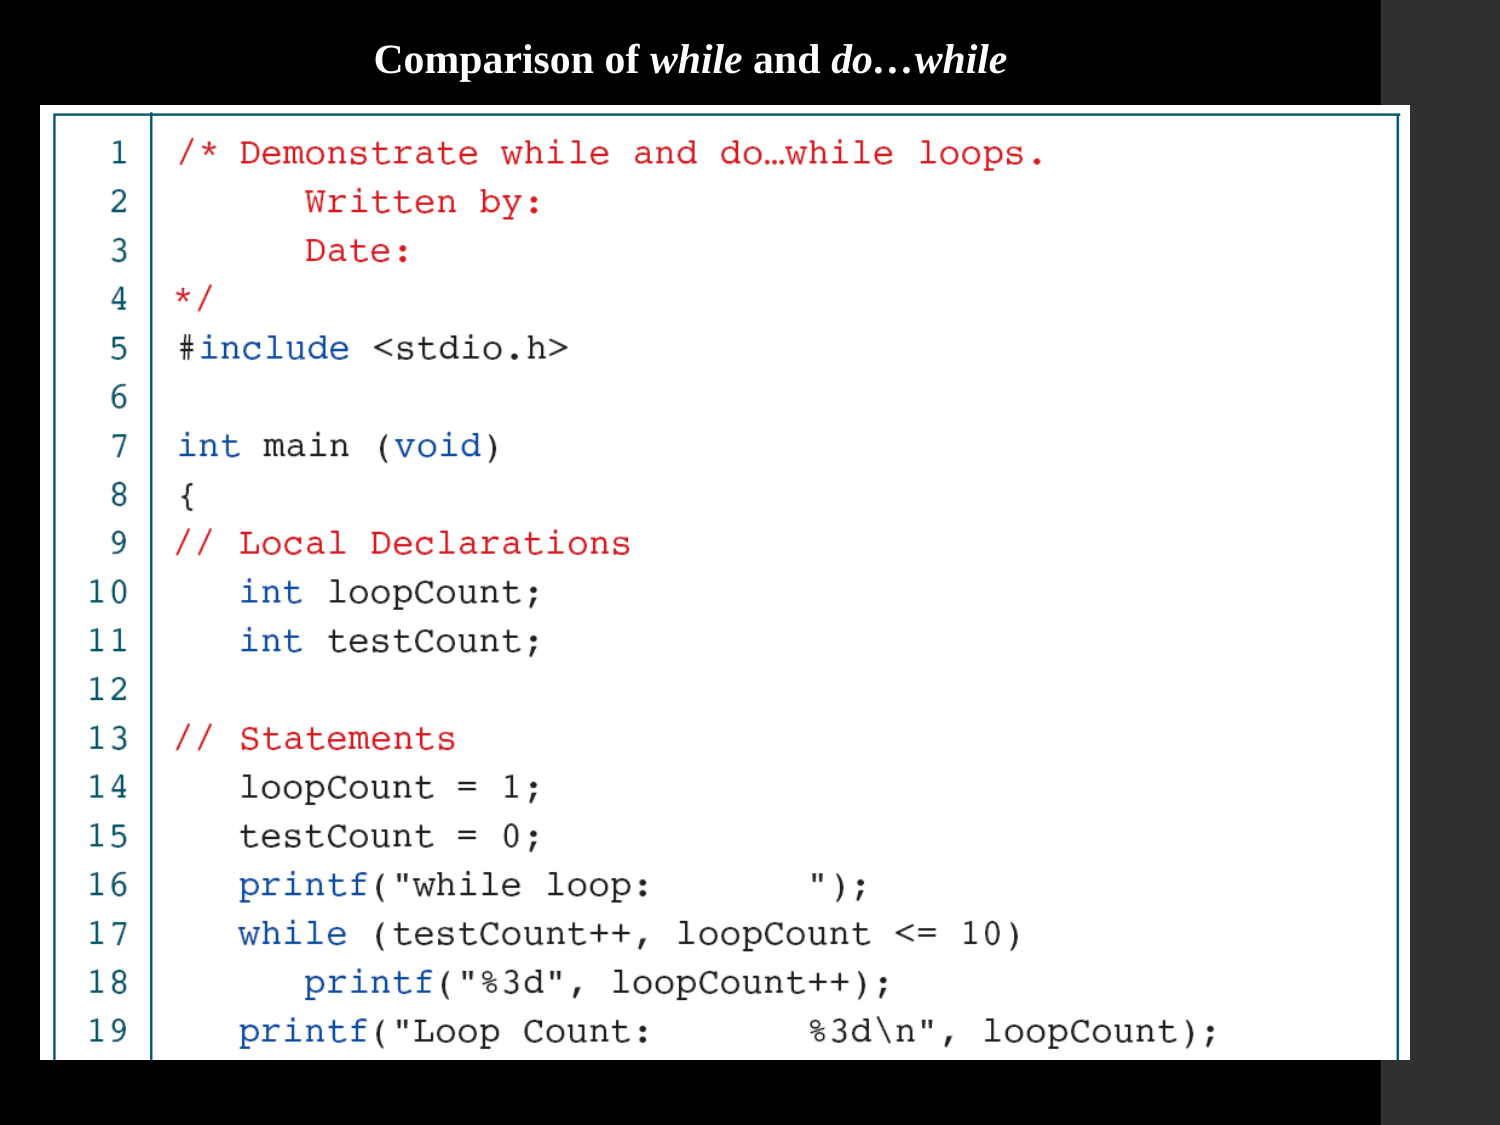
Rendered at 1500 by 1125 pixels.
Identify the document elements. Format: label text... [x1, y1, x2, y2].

picture [153, 116, 1396, 1061]
text_box Comparison of while and do…while [358, 24, 1023, 90]
picture [56, 116, 150, 1061]
picture [39, 105, 1410, 1061]
